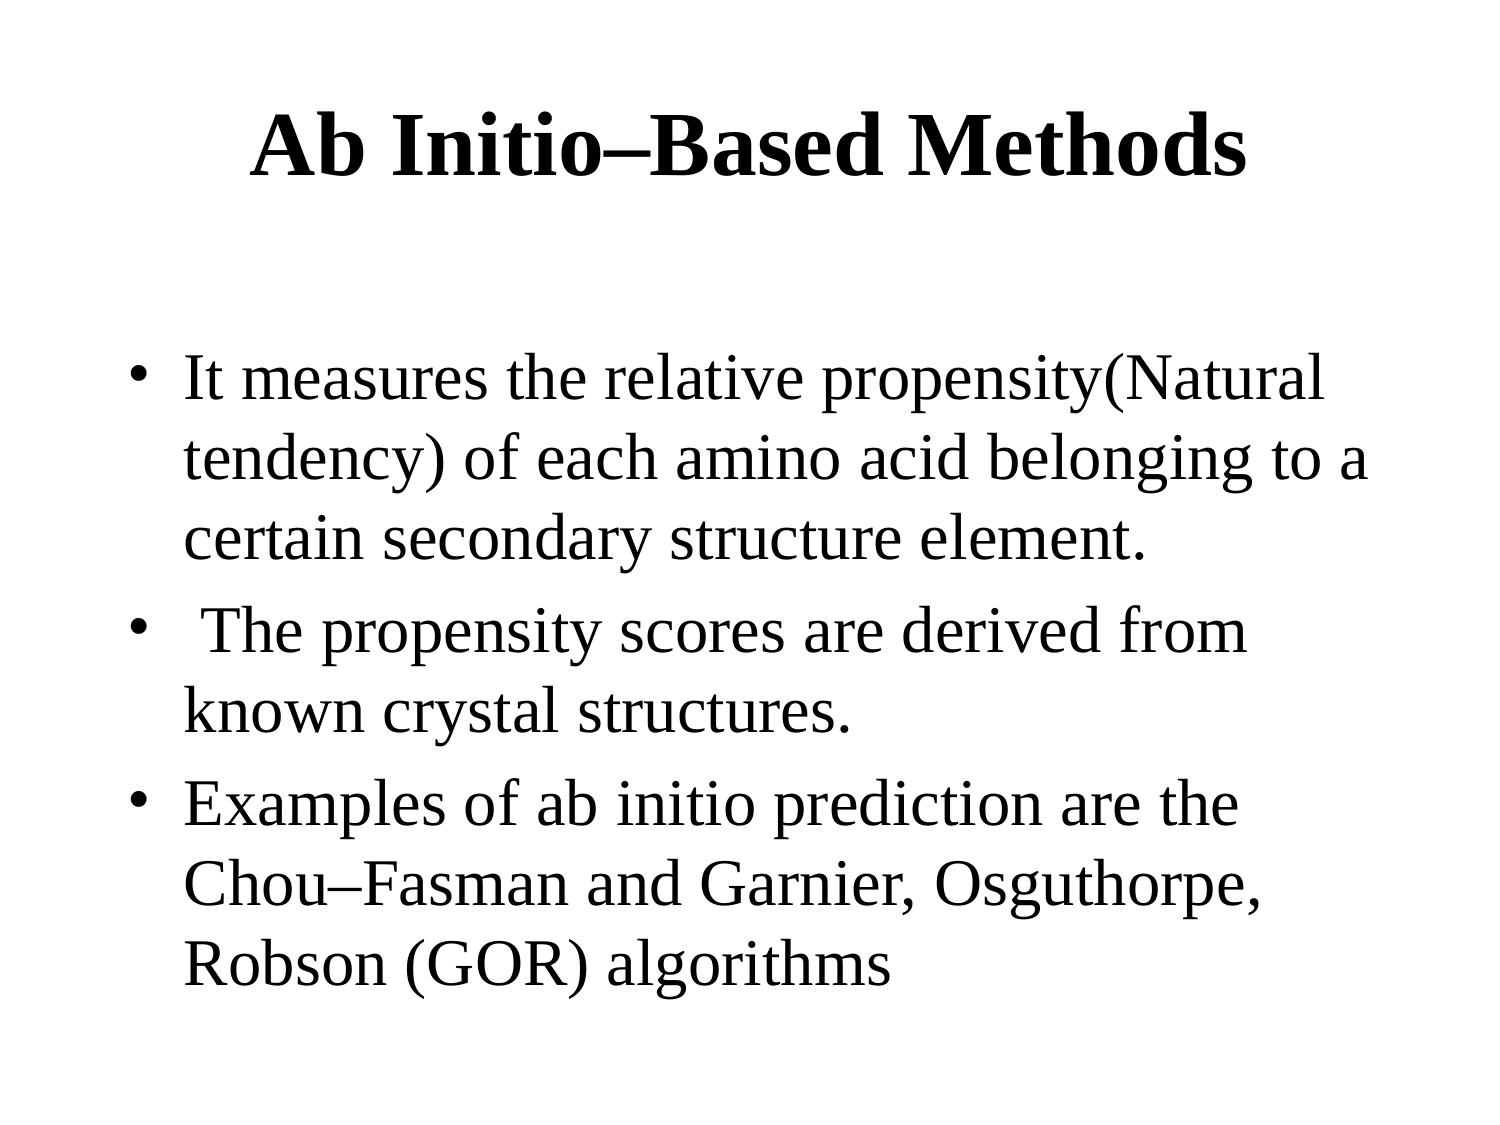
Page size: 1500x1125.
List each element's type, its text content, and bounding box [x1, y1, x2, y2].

list It measures the relative propensity(Natural tendency) of each amino acid belonging to a certain secondary structure element. The propensity scores are derived from known crystal structures. Examples of ab initio prediction are the Chou–Fasman and Garnier, Osguthorpe, Robson (GOR) algorithms [112, 324, 1388, 988]
title Ab Initio–Based Methods [112, 99, 1388, 288]
